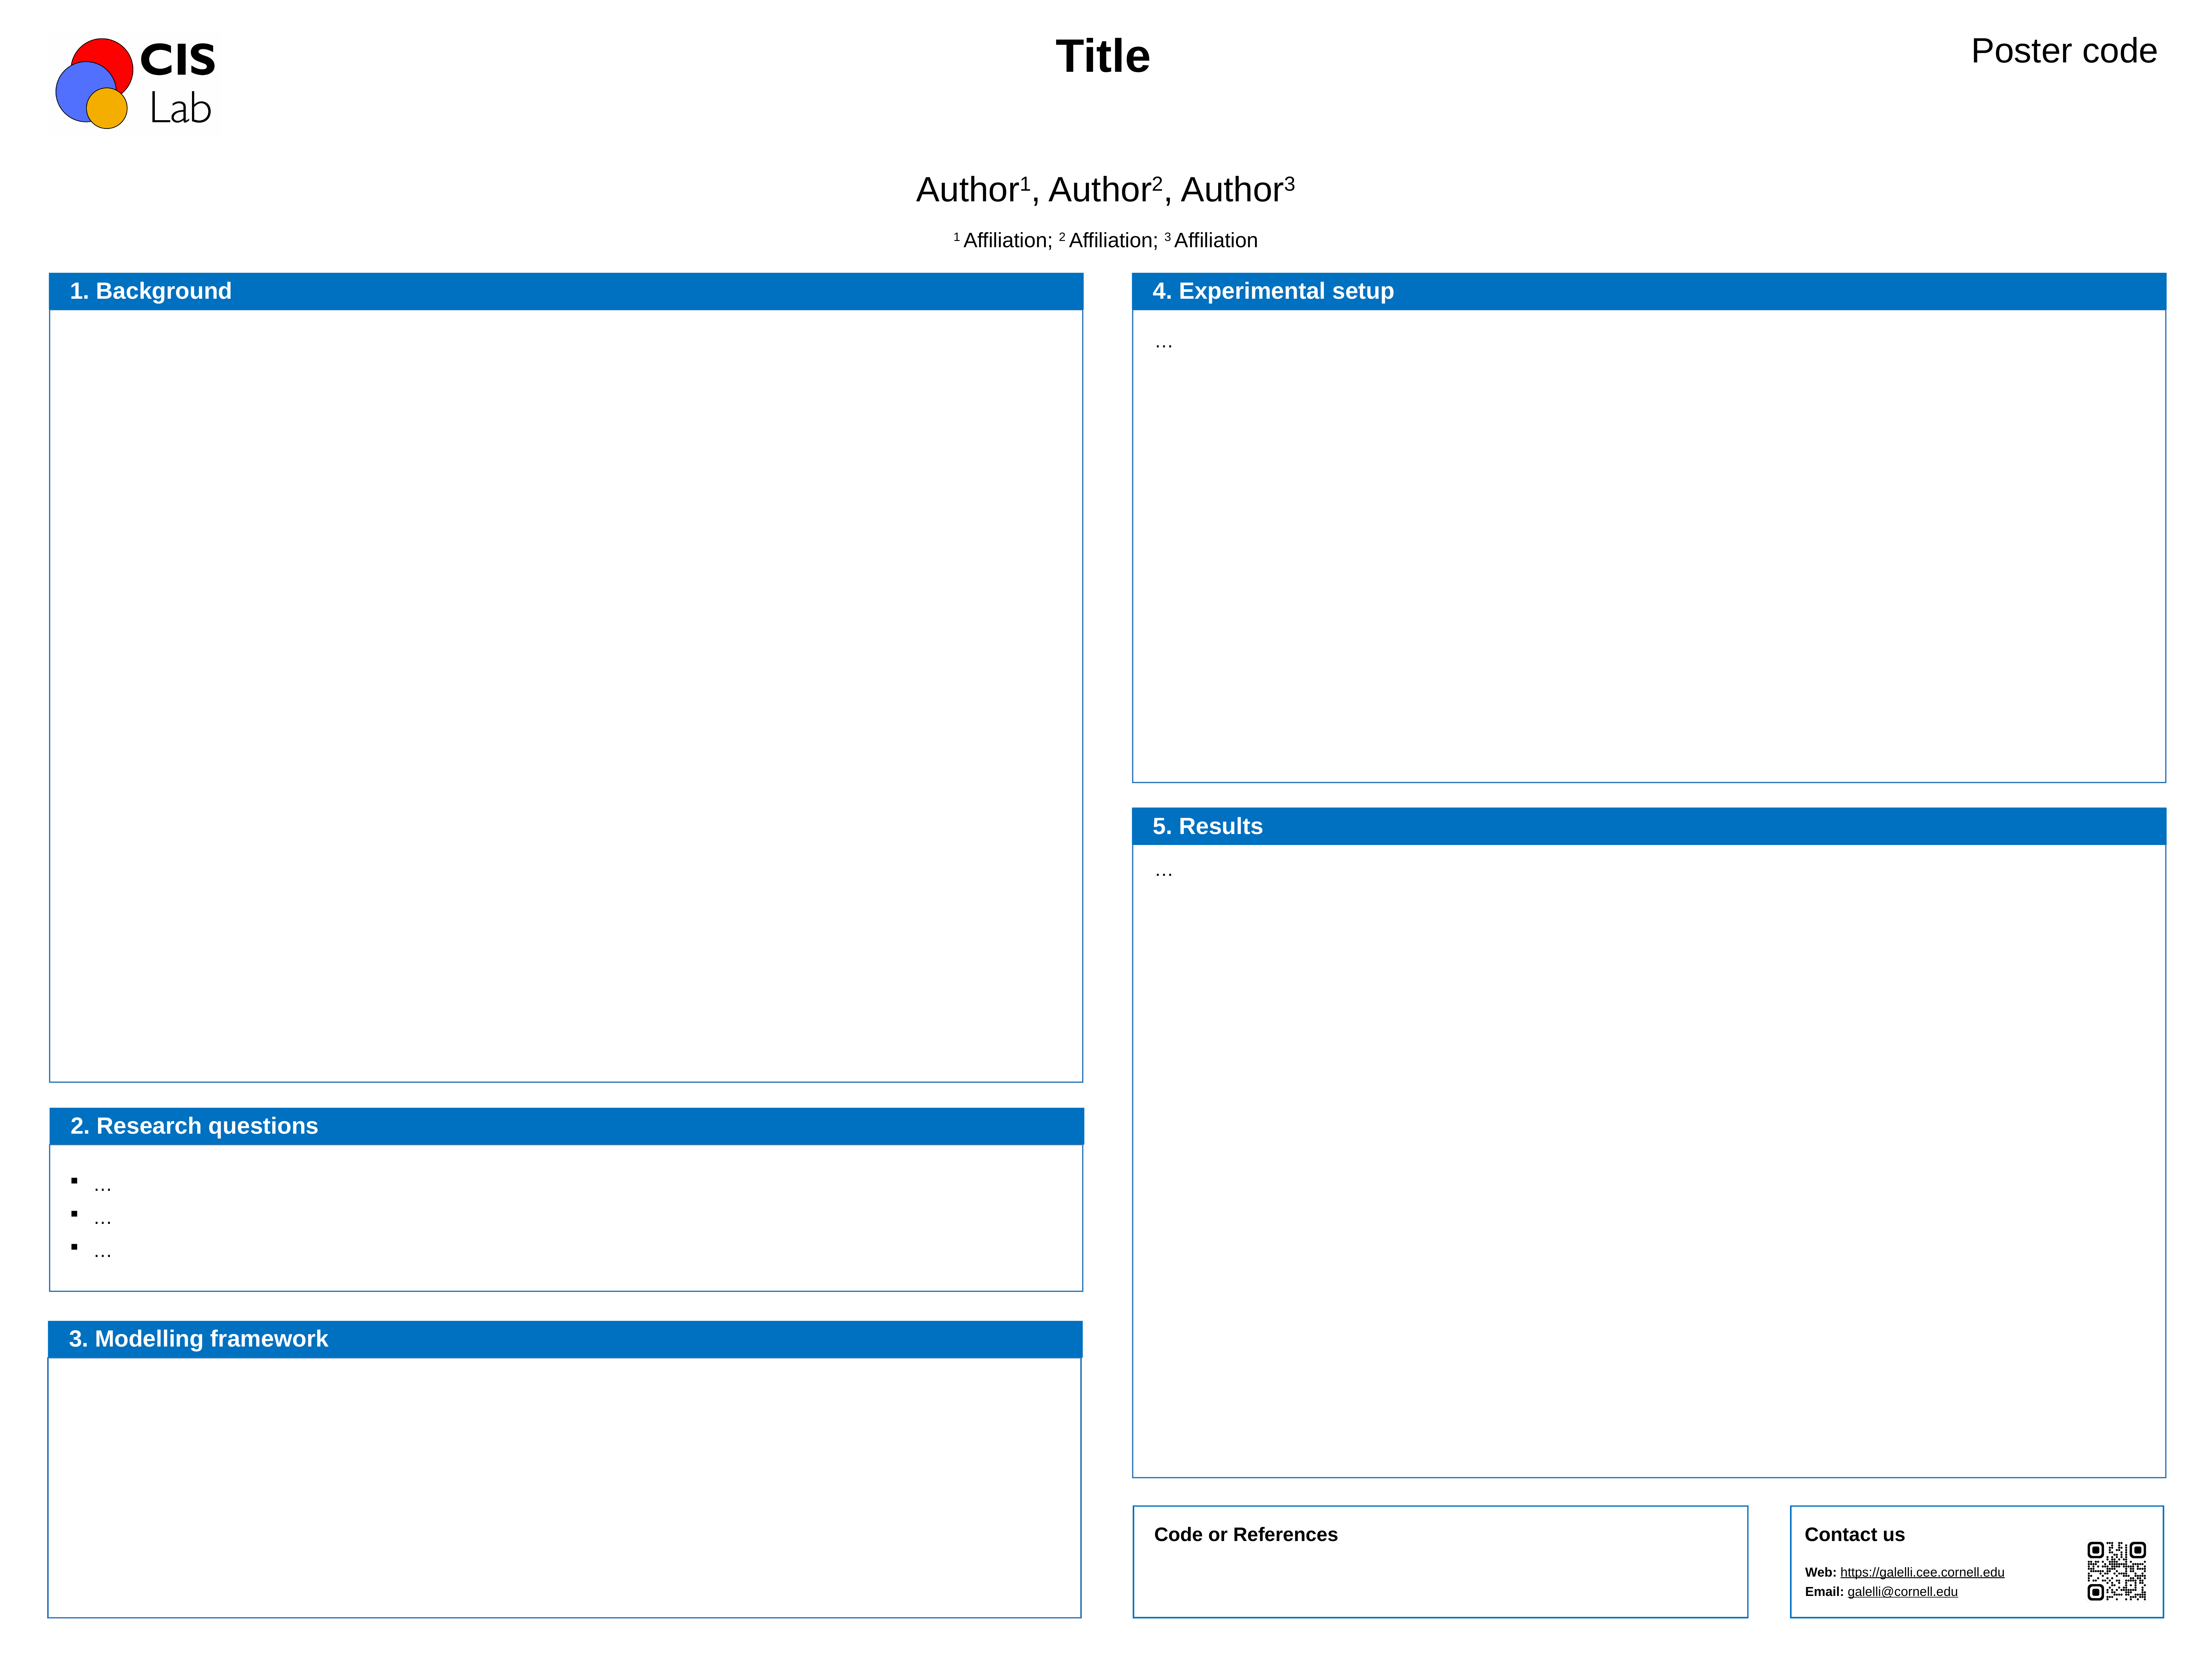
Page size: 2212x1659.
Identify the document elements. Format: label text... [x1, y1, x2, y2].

text_box 3. Modelling framework [48, 1321, 1083, 1358]
text_box 5. Results x [1132, 808, 2167, 845]
text_box [1132, 310, 2166, 783]
text_box Code or References [1150, 1519, 1748, 1548]
text_box 4. Experimental setup [1132, 272, 2167, 310]
text_box … [1150, 326, 2141, 354]
text_box … [1150, 854, 2141, 882]
text_box … … … [65, 1169, 1057, 1264]
text_box [1133, 1506, 1748, 1618]
text_box [49, 1144, 1083, 1292]
text_box Poster code [1902, 25, 2163, 72]
text_box [1791, 1506, 2164, 1618]
text_box [1132, 845, 2166, 1478]
text_box Web: https://galelli.cee.cornell.edu Email: galelli@cornell.edu [1800, 1561, 2085, 1601]
text_box 2. Research questions [49, 1107, 1085, 1145]
text_box [49, 310, 1083, 1082]
text_box Contact us [1800, 1519, 2159, 1548]
picture [2085, 1539, 2149, 1603]
text_box 1. Background [49, 278, 1084, 310]
text_box [48, 1357, 1081, 1618]
text_box Author1, Author2, Author3 [0, 164, 2212, 211]
text_box 1 Affiliation; 2 Affiliation; 3 Affiliation [0, 226, 2212, 278]
text_box Title [43, 25, 2164, 93]
picture [49, 30, 222, 137]
